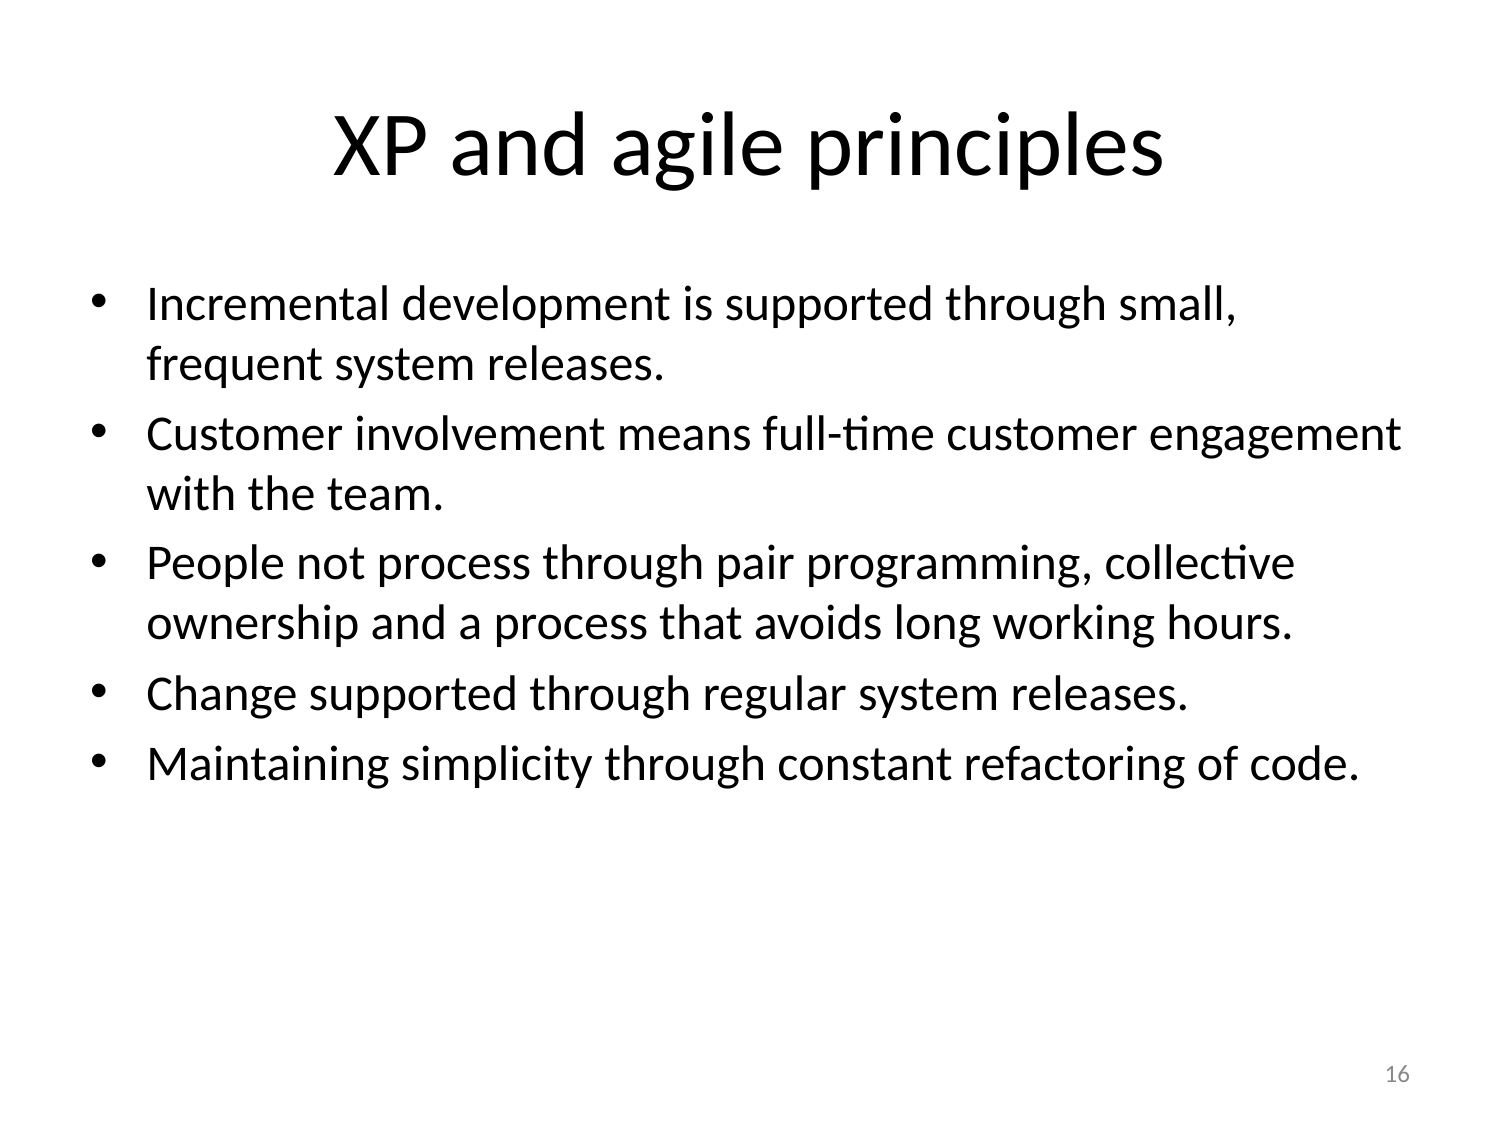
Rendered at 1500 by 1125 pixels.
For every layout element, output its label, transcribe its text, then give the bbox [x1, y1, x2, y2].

list Incremental development is supported through small, frequent system releases. Customer involvement means full-time customer engagement with the team. People not process through pair programming, collective ownership and a process that avoids long working hours. Change supported through regular system releases. Maintaining simplicity through constant refactoring of code. [75, 262, 1425, 1005]
title XP and agile principles [75, 45, 1425, 233]
slide_number 16 [1074, 1042, 1425, 1103]
